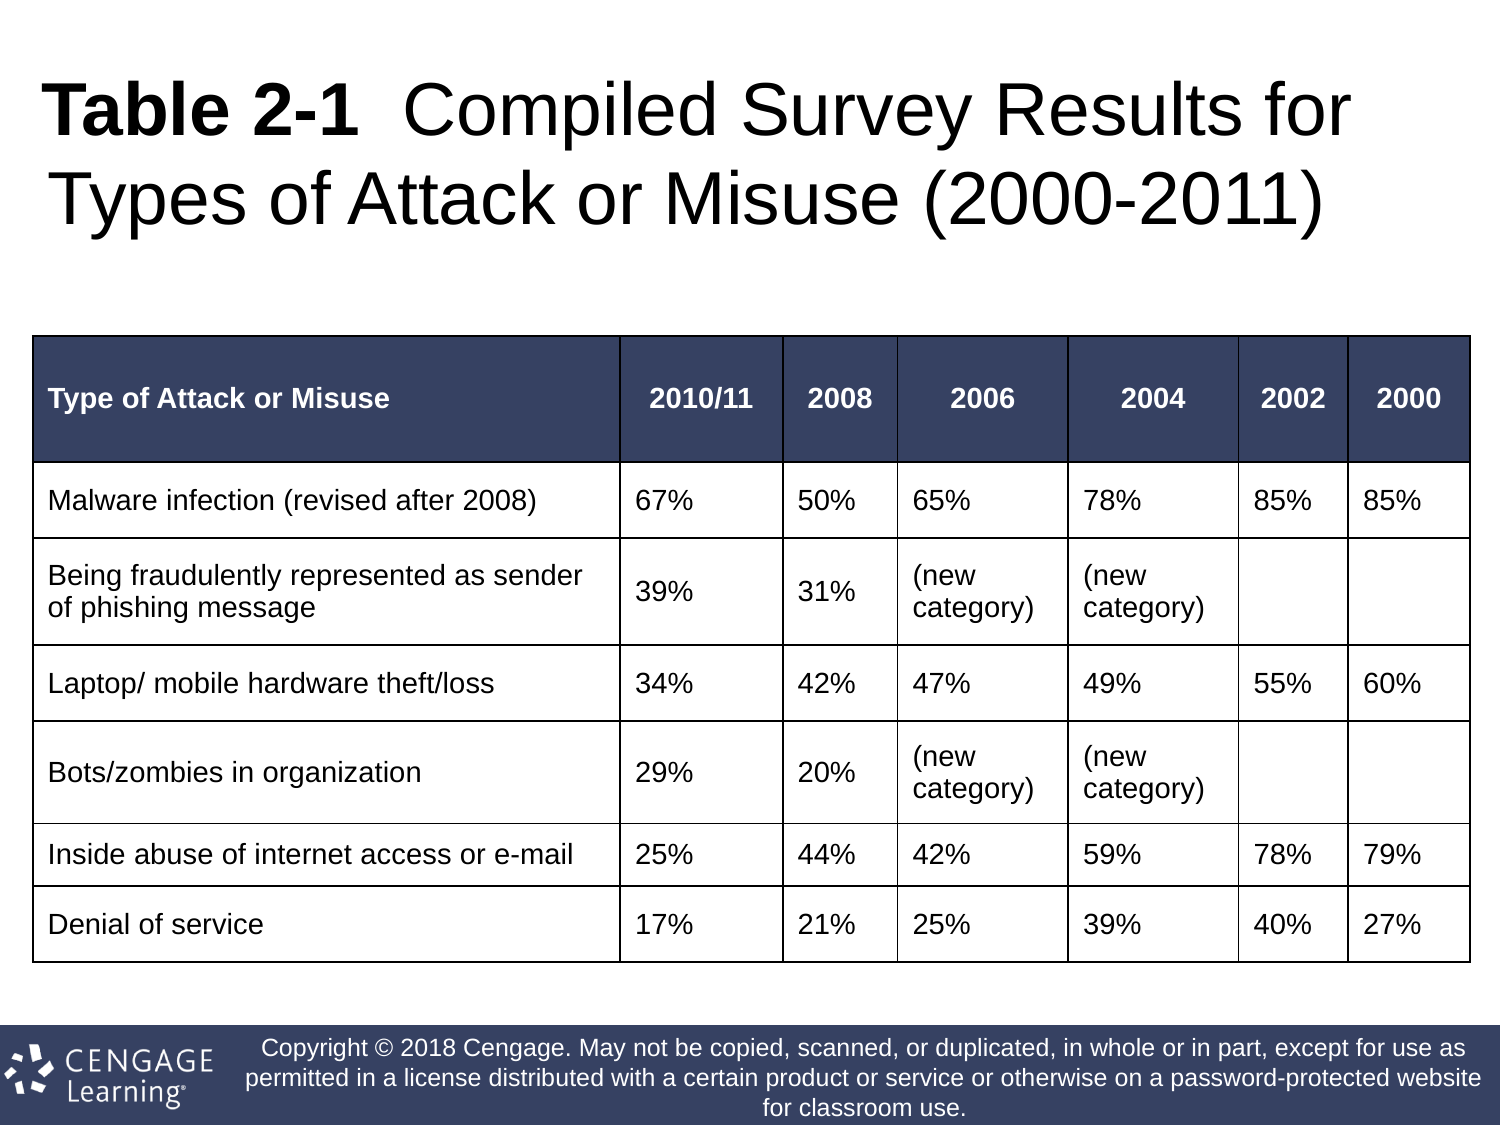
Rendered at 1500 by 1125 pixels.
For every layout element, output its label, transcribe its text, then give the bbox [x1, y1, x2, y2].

table_cell [1239, 722, 1347, 823]
table_cell Denial of service [34, 887, 619, 961]
table_cell 27% [1349, 887, 1469, 961]
table_cell Being fraudulently represented as sender of phishing message [34, 539, 619, 644]
table_cell 21% [784, 887, 897, 961]
picture [0, 1040, 216, 1113]
table_cell Laptop/ mobile hardware theft/loss [34, 646, 619, 720]
table_cell 78% [1239, 824, 1347, 885]
table_cell 85% [1239, 463, 1347, 537]
table_cell Malware infection (revised after 2008) [34, 463, 619, 537]
title Table 2-1 Compiled Survey Results for Types of Attack or Misuse (2000-2011) [3, 24, 1392, 276]
table_cell 40% [1239, 887, 1347, 961]
table_header 2010/11 [621, 337, 782, 461]
table_cell 47% [898, 646, 1067, 720]
table_header 2004 [1069, 337, 1238, 461]
table_cell 79% [1349, 824, 1469, 885]
table_cell 20% [784, 722, 897, 823]
table_cell 65% [898, 463, 1067, 537]
table_cell (new category) [898, 722, 1067, 823]
table_cell [1349, 722, 1469, 823]
table_cell [1349, 539, 1469, 644]
table_cell (new category) [1069, 722, 1238, 823]
table_cell [1239, 539, 1347, 644]
table_cell 39% [1069, 887, 1238, 961]
table_cell 44% [784, 824, 897, 885]
table_header 2002 [1239, 337, 1347, 461]
table_cell 25% [621, 824, 782, 885]
table_cell 50% [784, 463, 897, 537]
table_header 2000 [1349, 337, 1469, 461]
table_cell 25% [898, 887, 1067, 961]
table_cell 34% [621, 646, 782, 720]
table_header 2008 [784, 337, 897, 461]
table_cell Inside abuse of internet access or e-mail [34, 824, 619, 885]
table_cell 59% [1069, 824, 1238, 885]
table_cell (new category) [898, 539, 1067, 644]
table_cell 67% [621, 463, 782, 537]
table_cell (new category) [1069, 539, 1238, 644]
table_cell 42% [898, 824, 1067, 885]
table_header 2006 [898, 337, 1067, 461]
table_cell Bots/zombies in organization [34, 722, 619, 823]
table_cell 55% [1239, 646, 1347, 720]
table_cell 42% [784, 646, 897, 720]
table_cell 49% [1069, 646, 1238, 720]
table_cell 29% [621, 722, 782, 823]
table_header Type of Attack or Misuse [34, 337, 619, 461]
table_cell 85% [1349, 463, 1469, 537]
table_cell 39% [621, 539, 782, 644]
table_cell 78% [1069, 463, 1238, 537]
table_cell 31% [784, 539, 897, 644]
table_cell 60% [1349, 646, 1469, 720]
table_cell 17% [621, 887, 782, 961]
